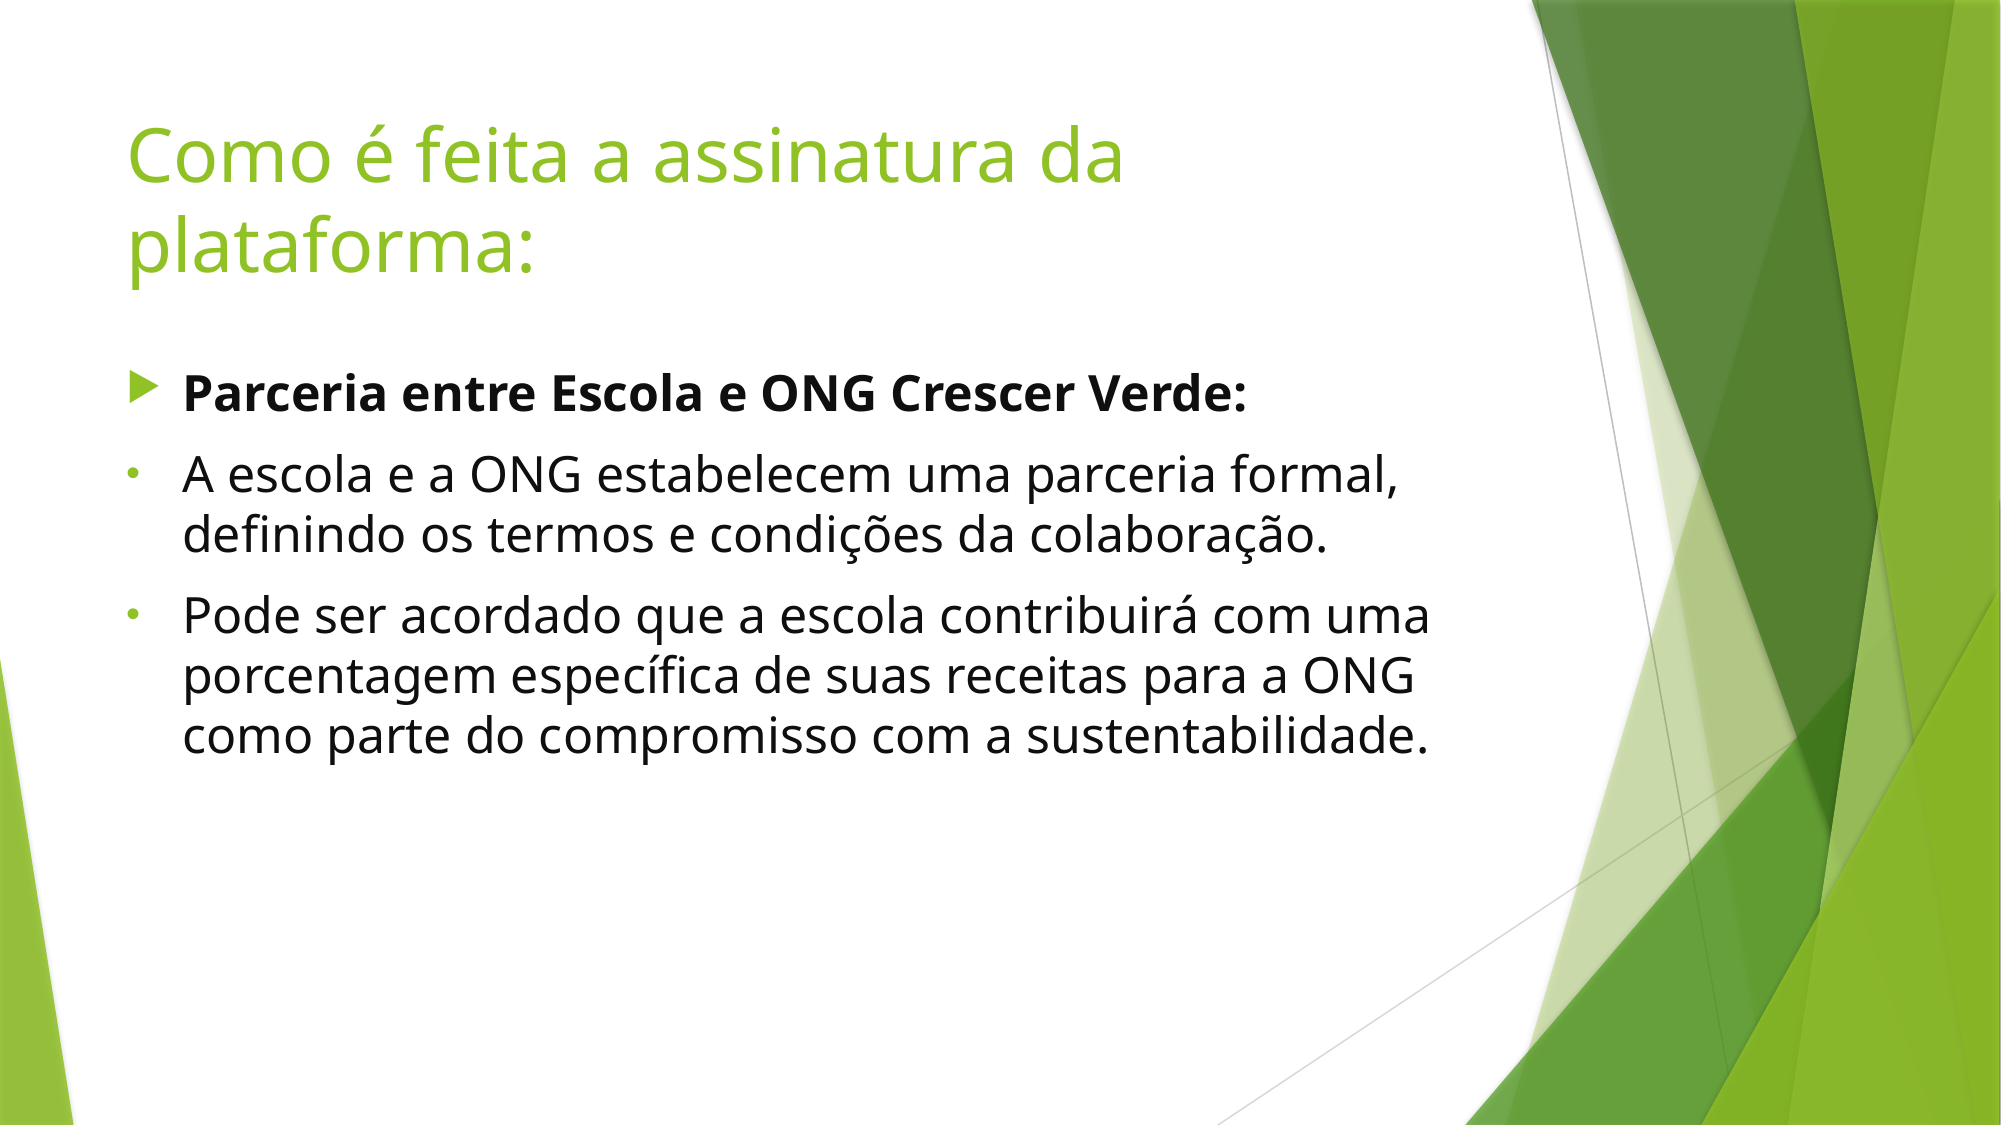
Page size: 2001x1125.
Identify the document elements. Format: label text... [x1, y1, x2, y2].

list Parceria entre Escola e ONG Crescer Verde: A escola e a ONG estabelecem uma parceria formal, definindo os termos e condições da colaboração. Pode ser acordado que a escola contribuirá com uma porcentagem específica de suas receitas para a ONG como parte do compromisso com a sustentabilidade. [111, 354, 1522, 992]
title Como é feita a assinatura da plataforma: [111, 99, 1522, 317]
